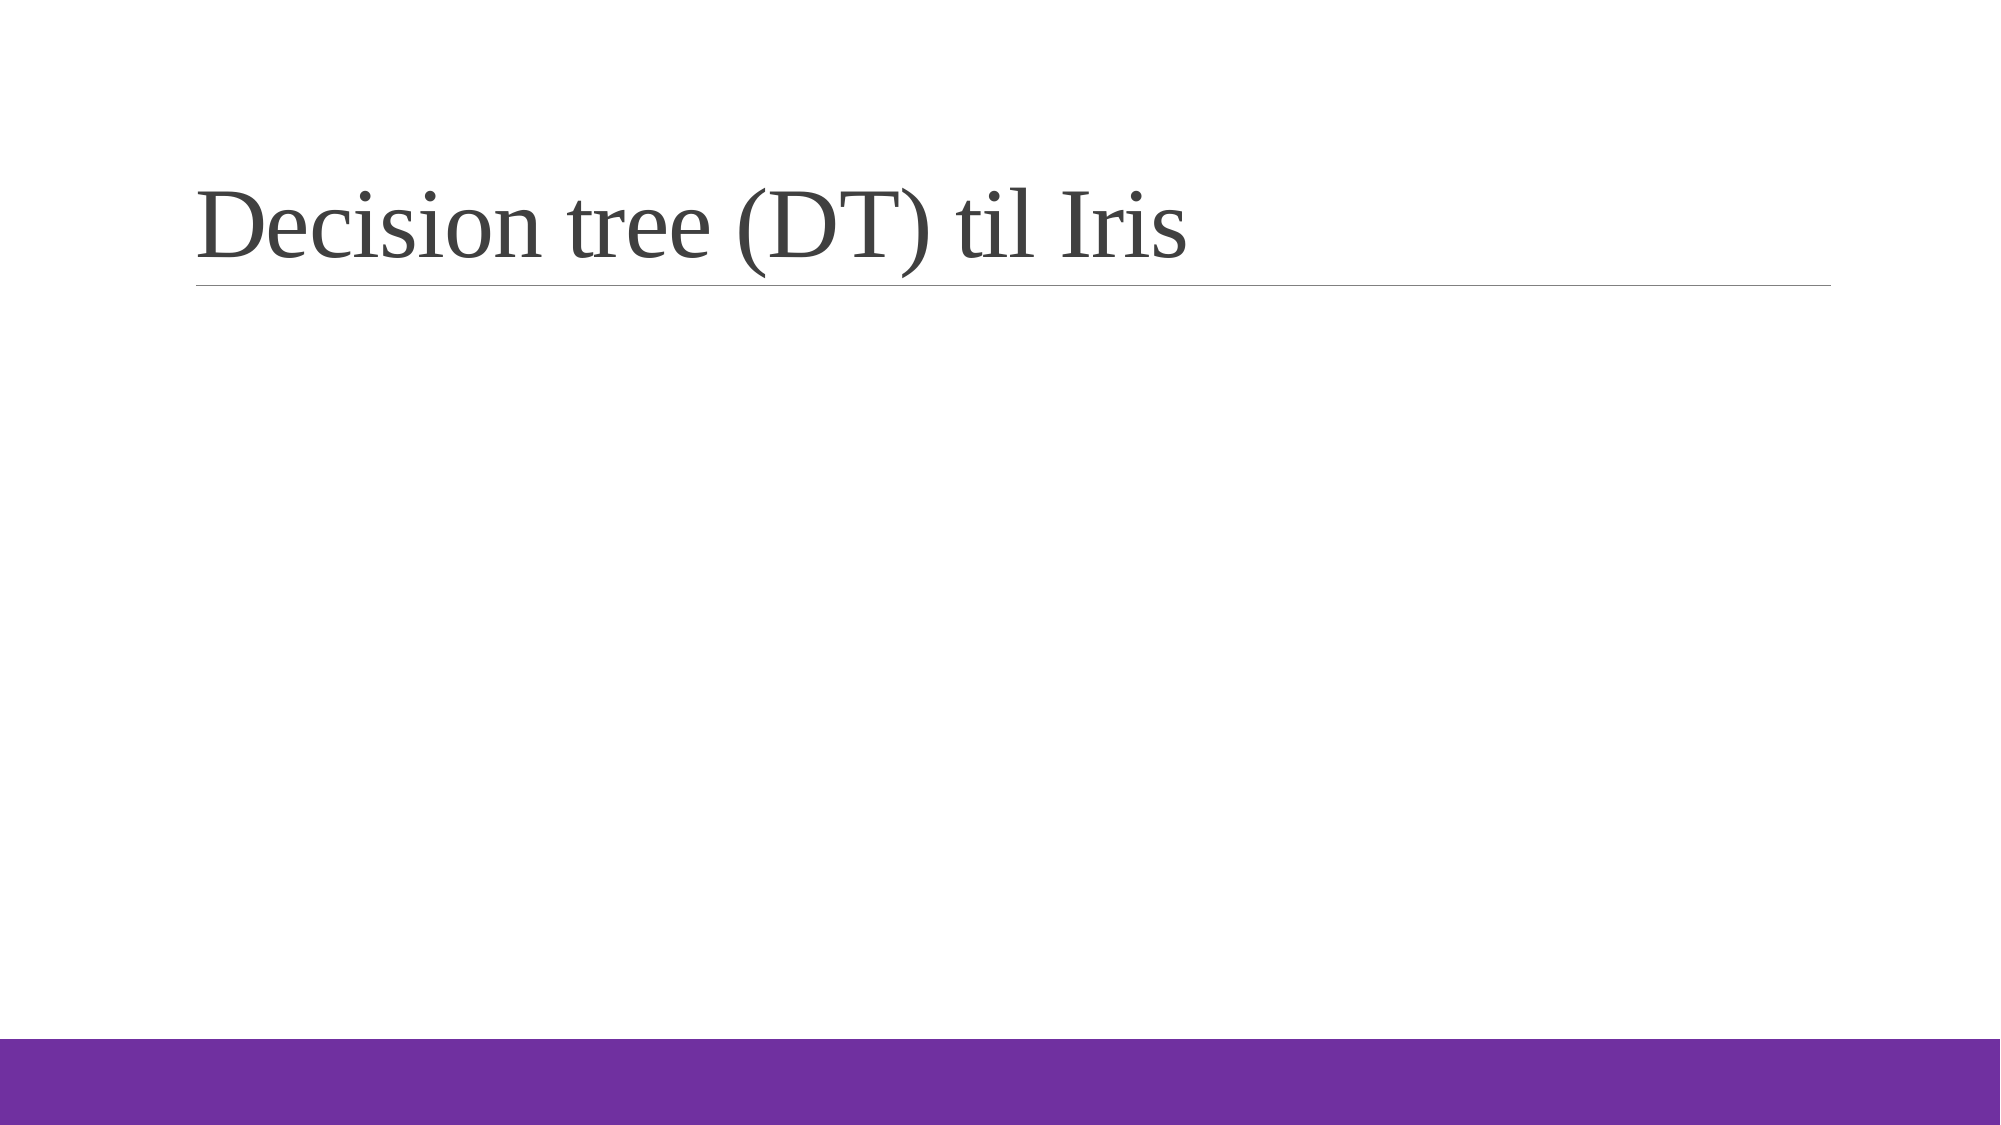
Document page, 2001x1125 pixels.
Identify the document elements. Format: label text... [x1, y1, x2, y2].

title Decision tree (DT) til Iris [180, 47, 1830, 285]
